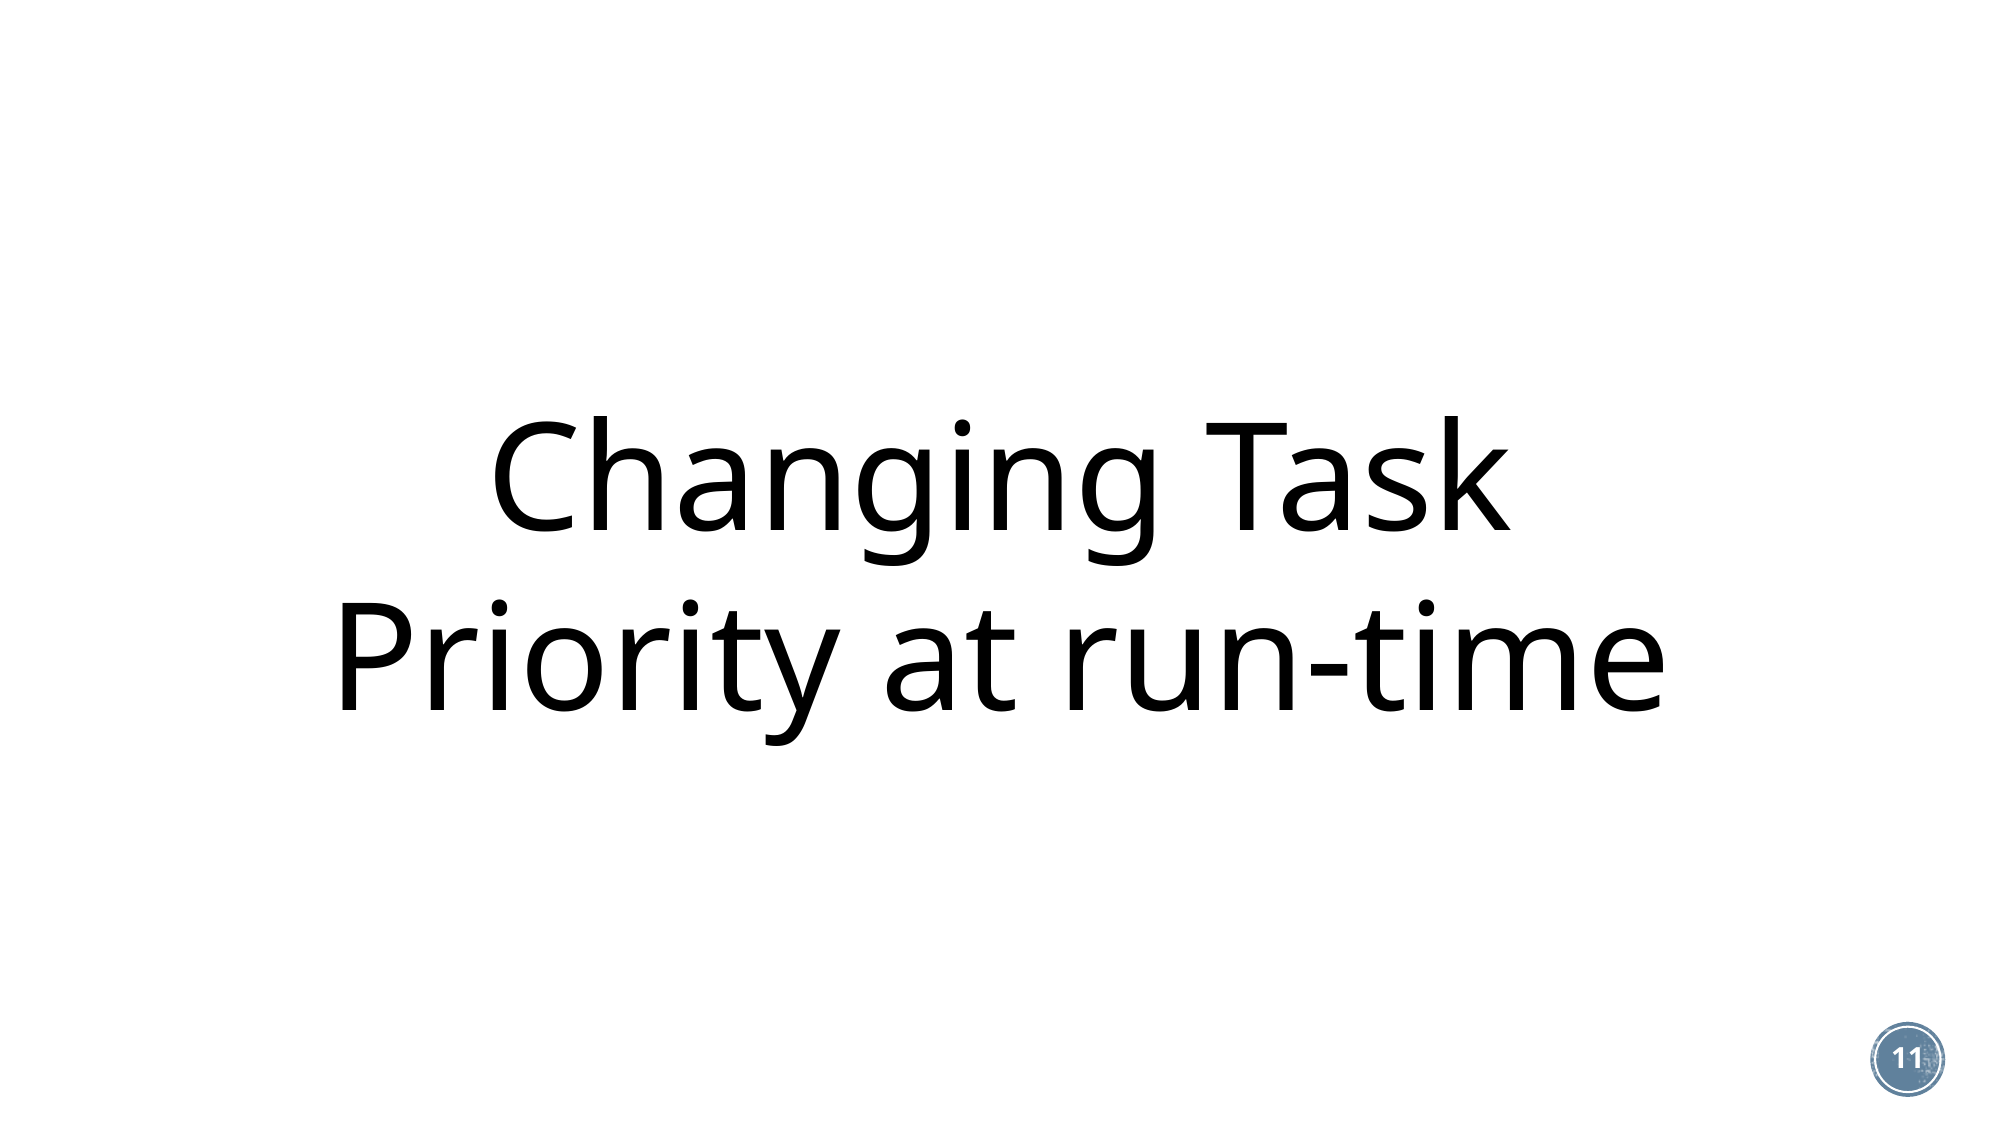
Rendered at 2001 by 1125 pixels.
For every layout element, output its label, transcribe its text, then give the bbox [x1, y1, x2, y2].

text_box Changing Task Priority at run-time [238, 373, 1762, 748]
slide_number 11 [1855, 1028, 1961, 1089]
